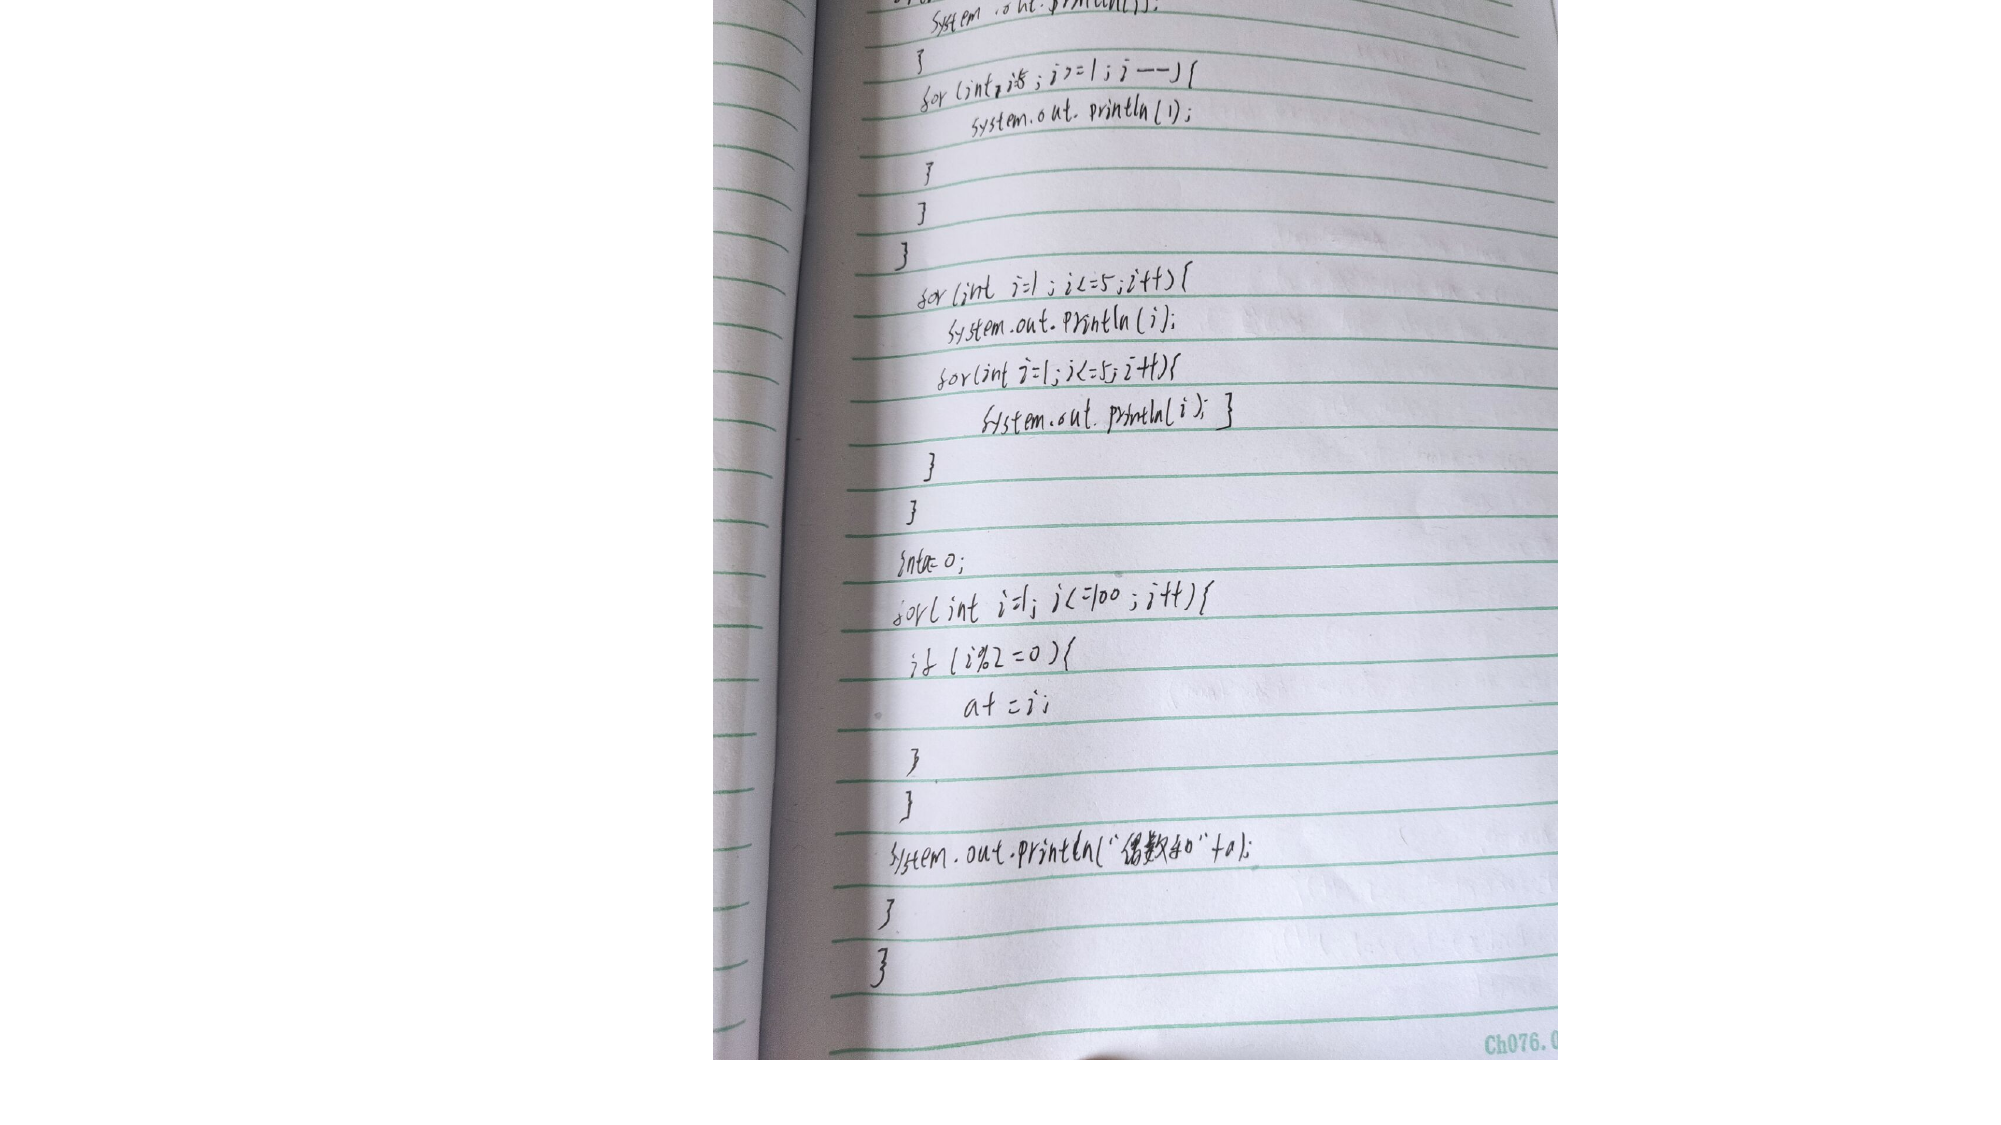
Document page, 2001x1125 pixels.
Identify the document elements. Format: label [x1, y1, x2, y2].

picture [713, 0, 1558, 1060]
